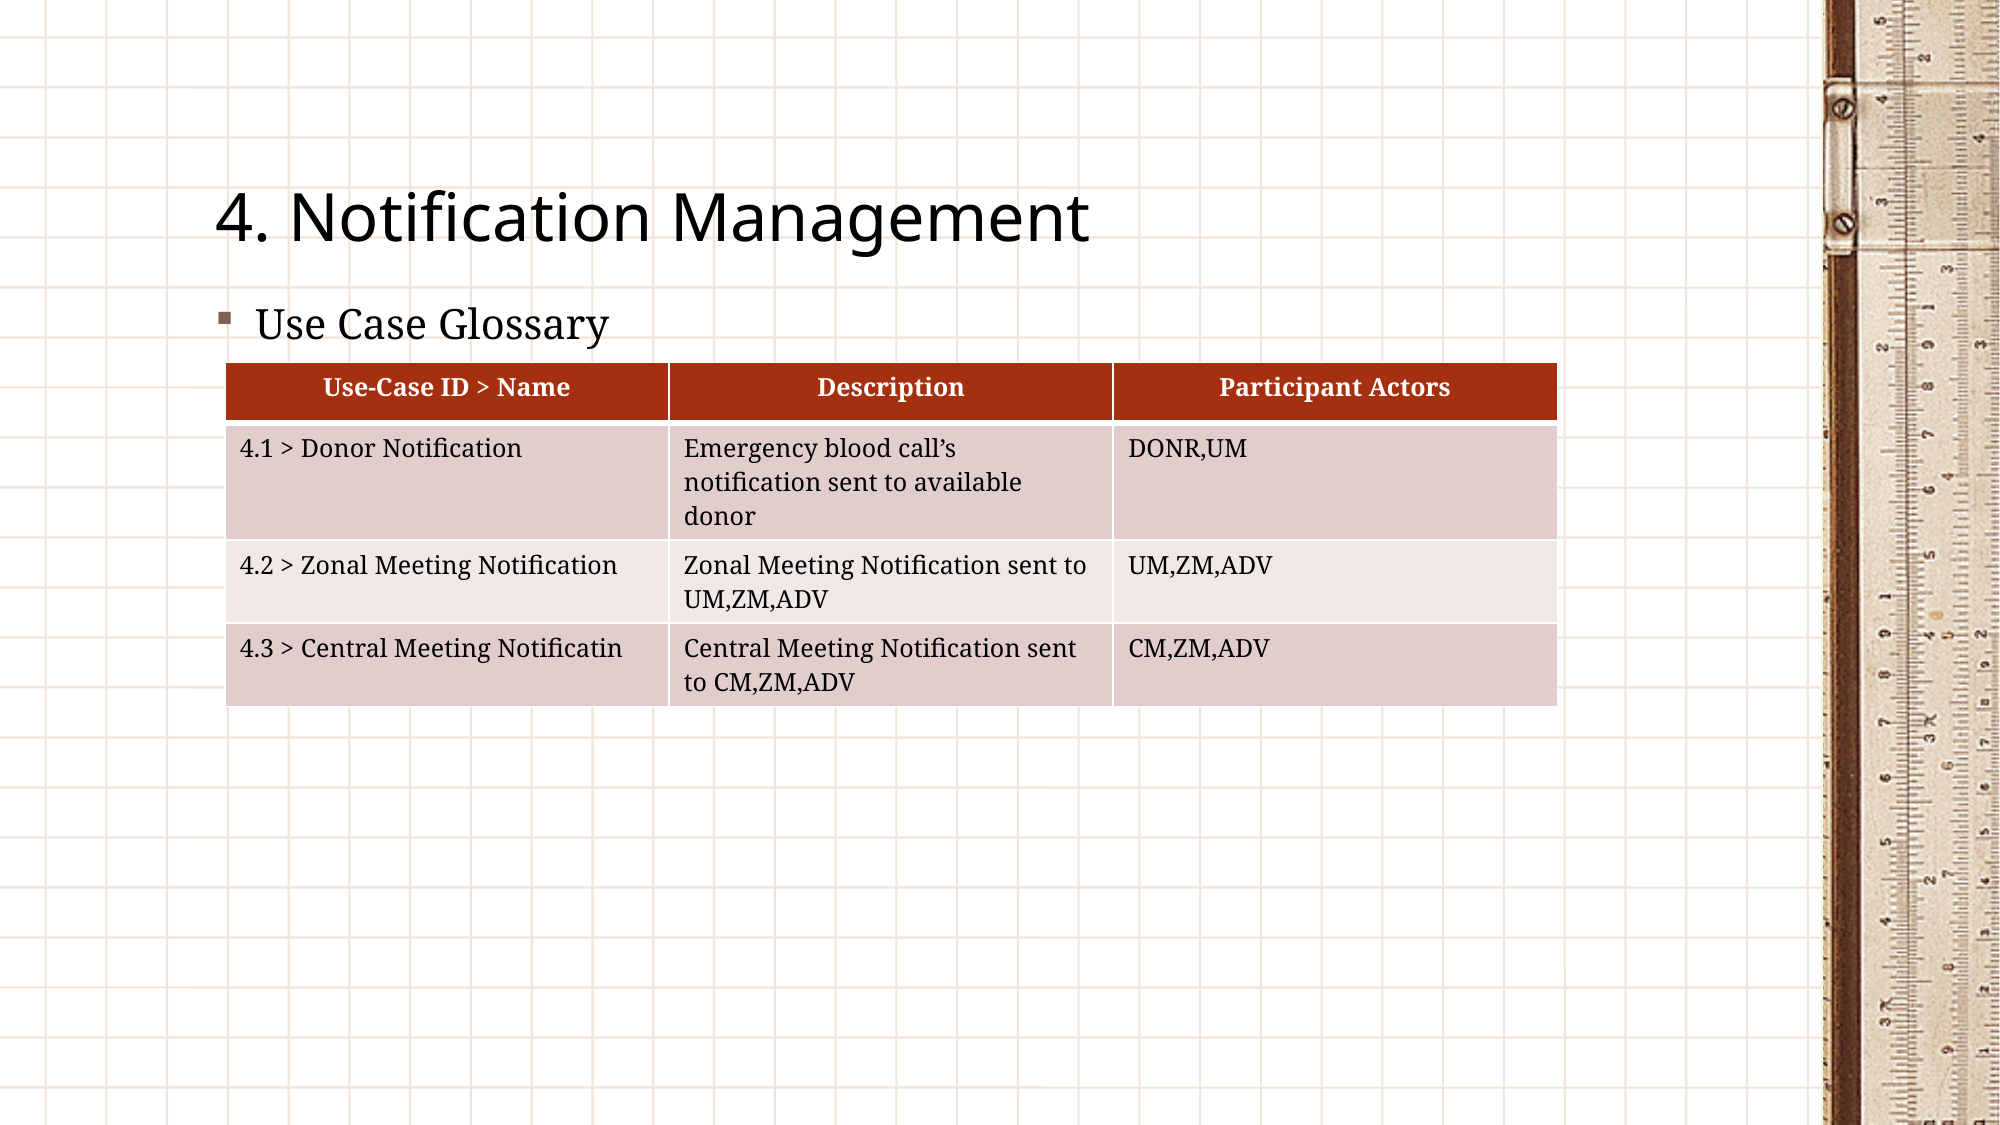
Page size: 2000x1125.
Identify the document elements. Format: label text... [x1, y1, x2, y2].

table_header Participant Actors [1114, 363, 1557, 420]
table_cell CM,ZM,ADV [1114, 624, 1557, 706]
table_cell UM,ZM,ADV [1114, 541, 1557, 622]
list Use Case Glossary [199, 295, 1800, 996]
table_cell Emergency blood call’s notification sent to available donor [670, 426, 1112, 539]
table_cell DONR,UM [1114, 426, 1557, 539]
table_cell Central Meeting Notification sent to CM,ZM,ADV [670, 624, 1112, 706]
table_cell 4.1 > Donor Notification [226, 426, 668, 539]
table_header Use-Case ID > Name [226, 363, 668, 420]
title 4. Notification Management [199, 70, 1800, 263]
table_header Description [670, 363, 1112, 420]
table_cell Zonal Meeting Notification sent to UM,ZM,ADV [670, 541, 1112, 622]
table_cell 4.2 > Zonal Meeting Notification [226, 541, 668, 622]
picture [1823, 0, 2000, 1125]
table_cell 4.3 > Central Meeting Notificatin [226, 624, 668, 706]
